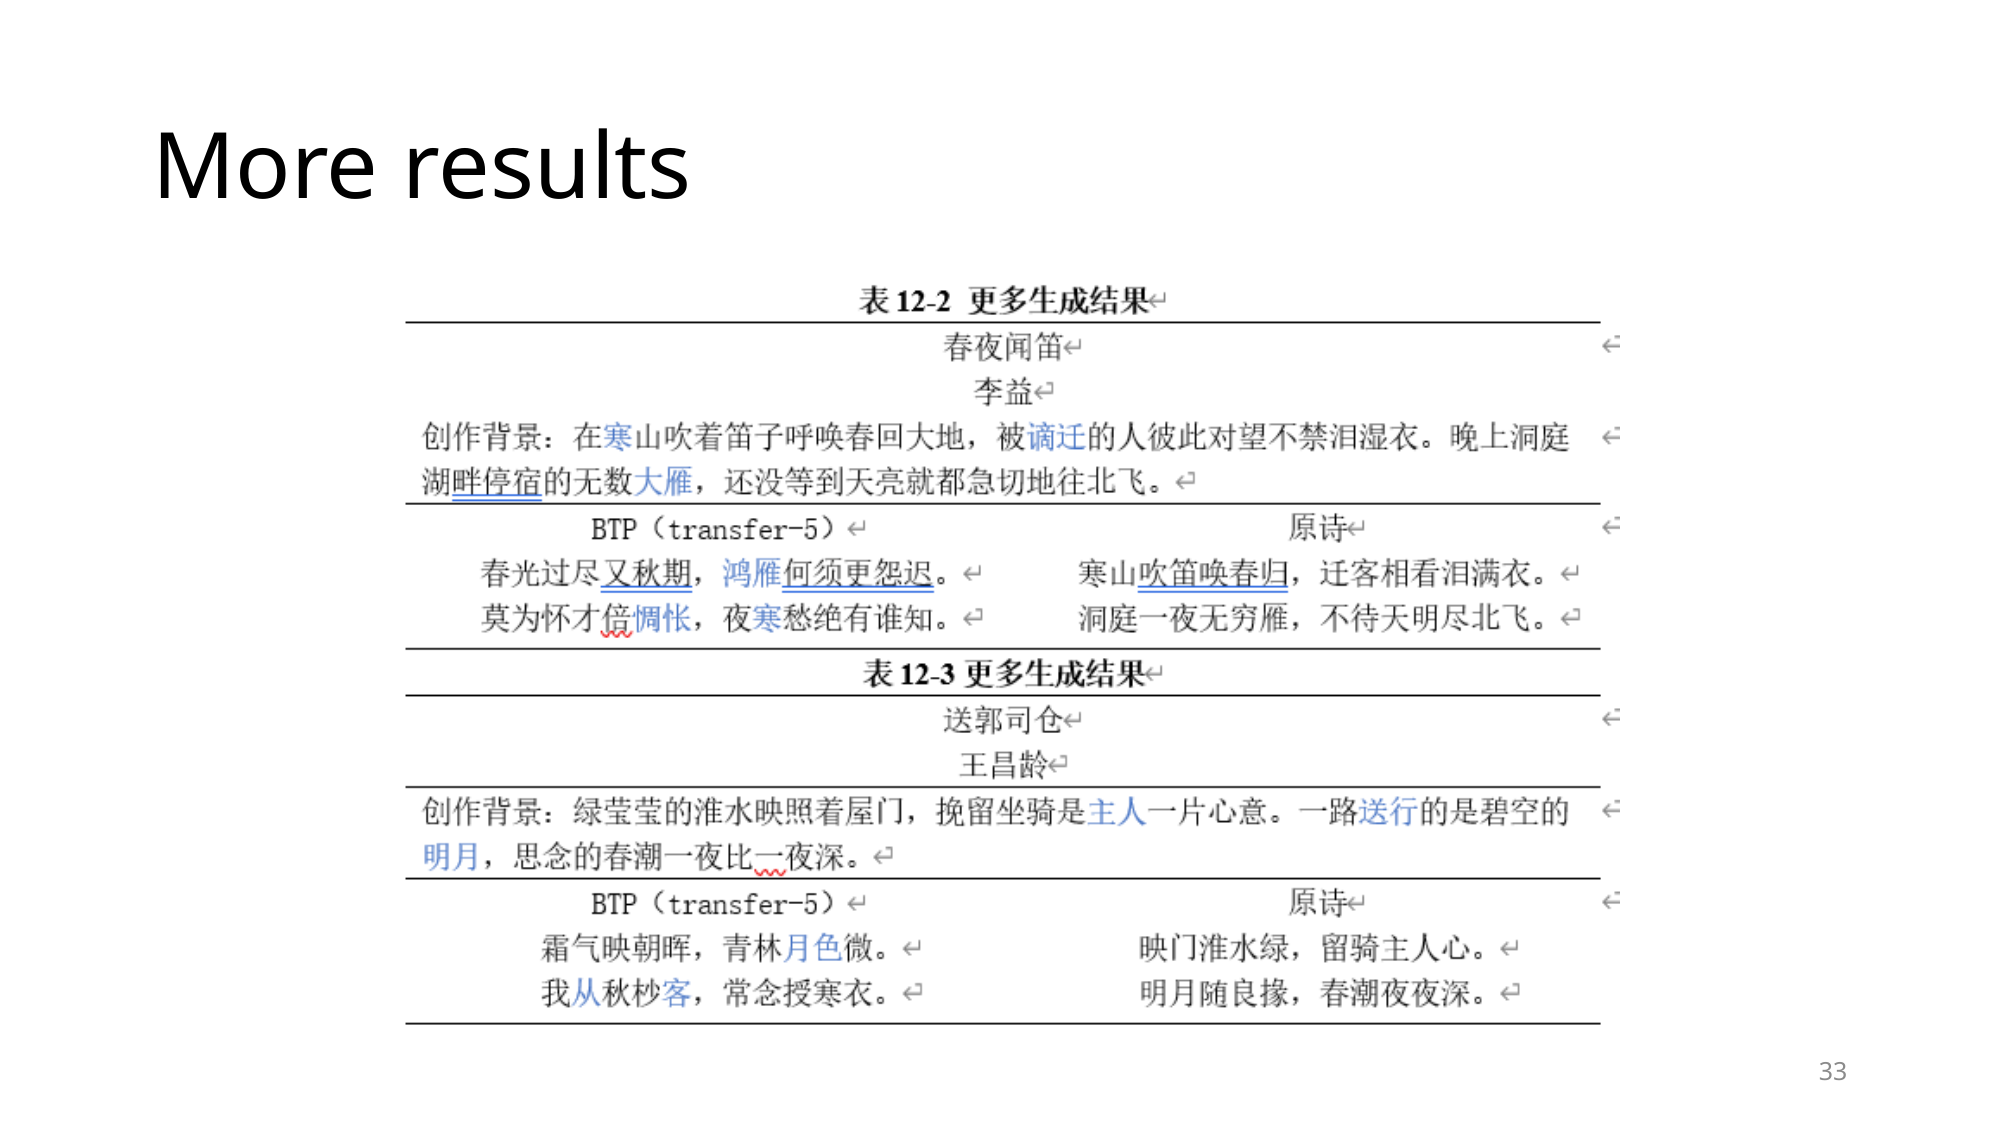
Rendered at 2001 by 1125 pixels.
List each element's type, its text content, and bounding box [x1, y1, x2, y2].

slide_number 33 [1412, 1042, 1863, 1103]
title More results [137, 59, 1863, 278]
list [380, 277, 1620, 1037]
